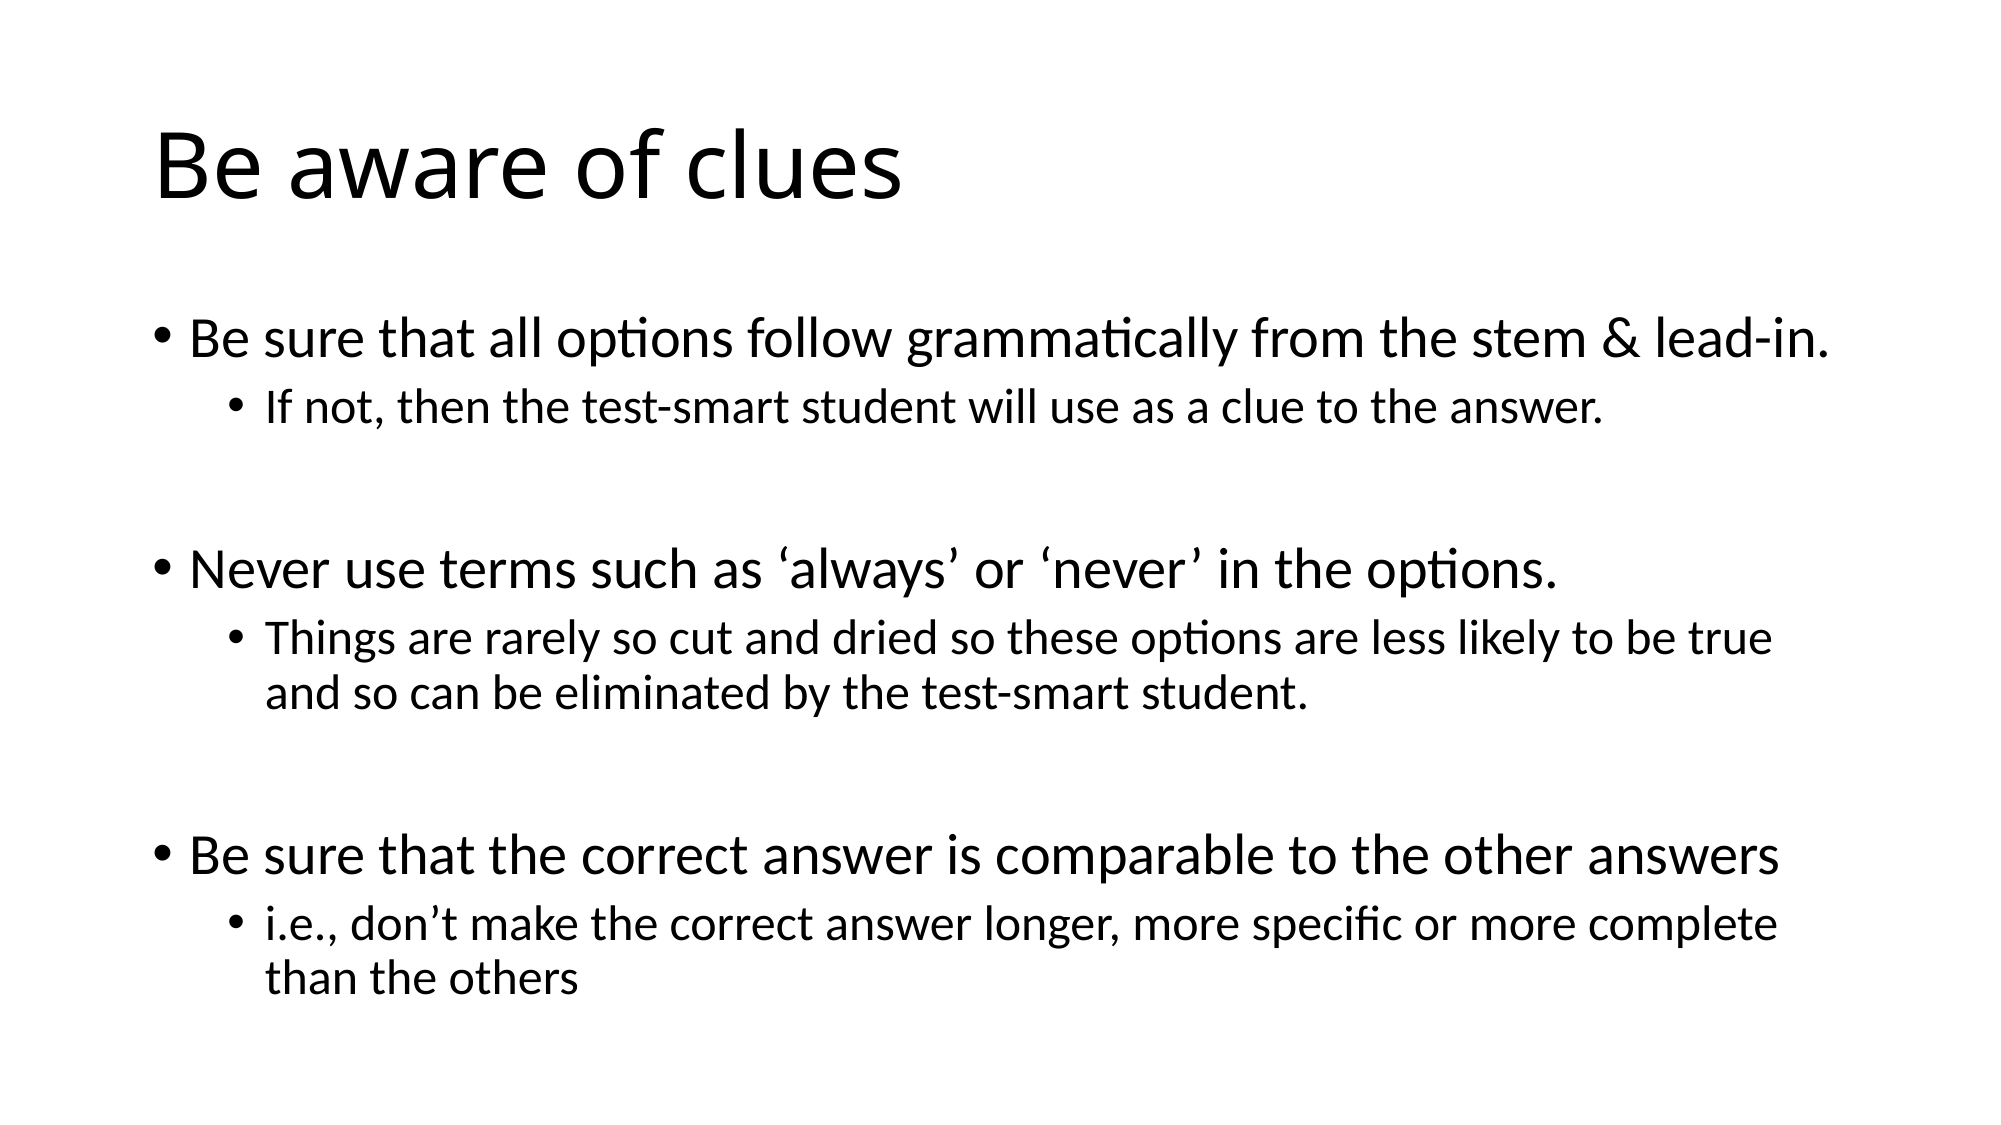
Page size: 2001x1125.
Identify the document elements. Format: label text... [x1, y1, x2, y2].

list Be sure that all options follow grammatically from the stem & lead-in. If not, then the test-smart student will use as a clue to the answer. Never use terms such as ‘always’ or ‘never’ in the options. Things are rarely so cut and dried so these options are less likely to be true and so can be eliminated by the test-smart student. Be sure that the correct answer is comparable to the other answers i.e., don’t make the correct answer longer, more specific or more complete than the others [137, 299, 1863, 1014]
title Be aware of clues [137, 59, 1863, 278]
